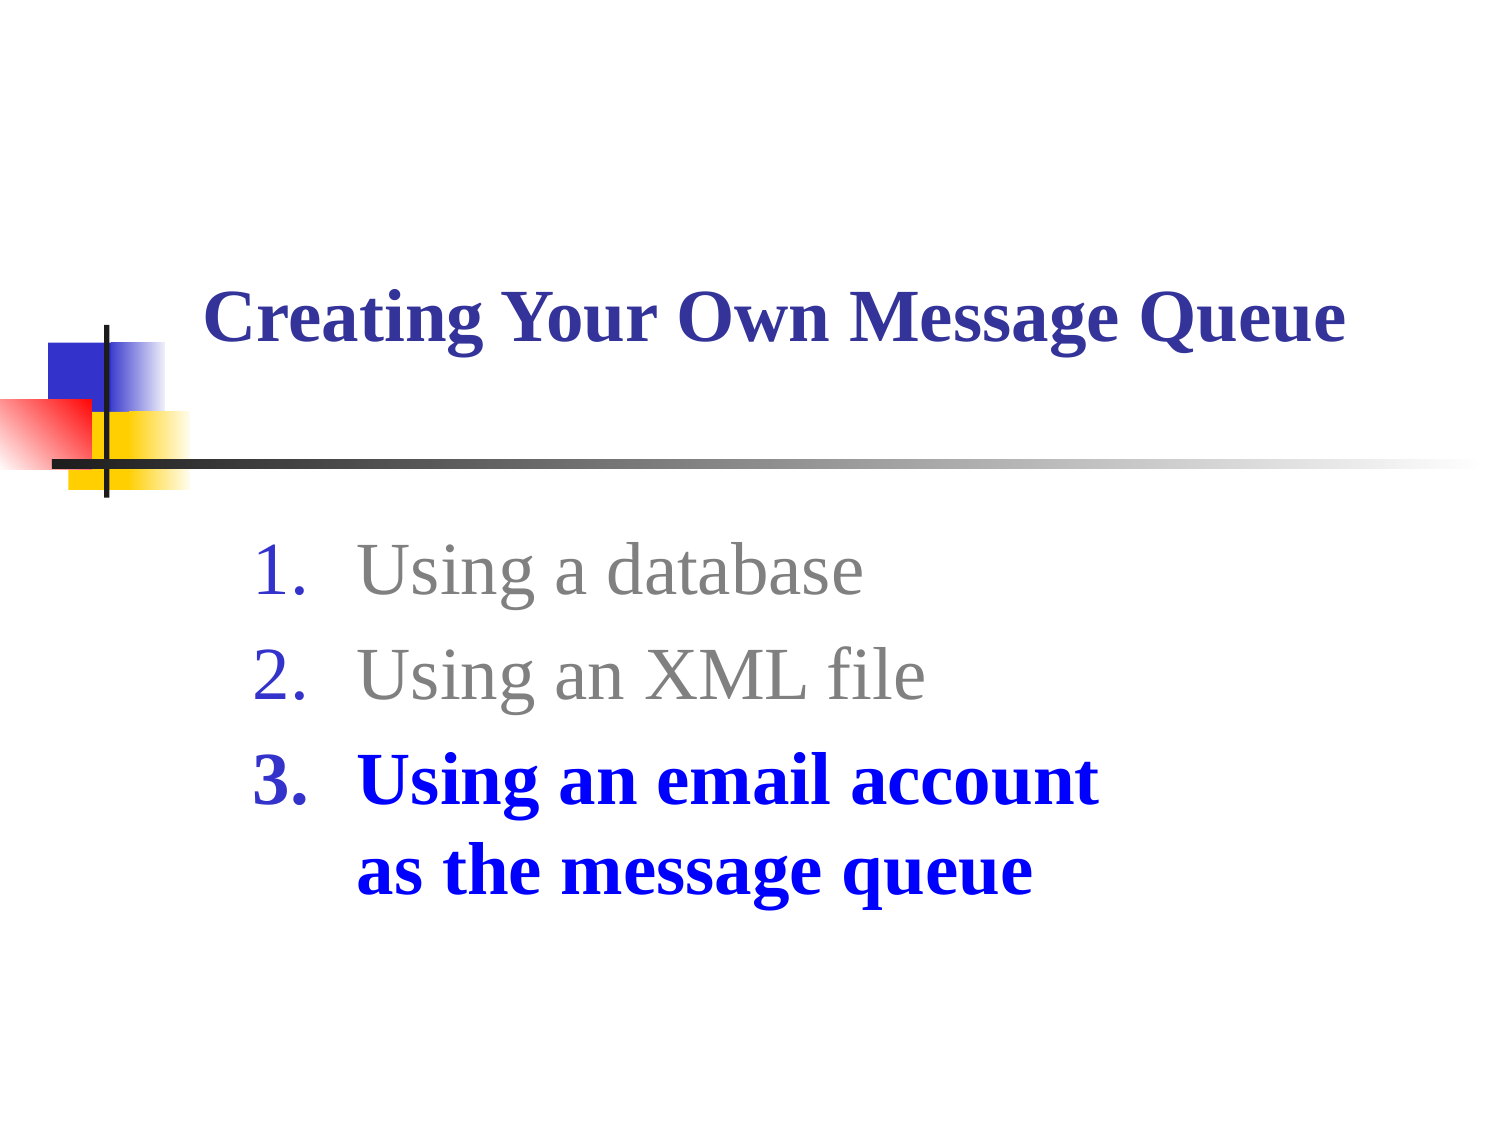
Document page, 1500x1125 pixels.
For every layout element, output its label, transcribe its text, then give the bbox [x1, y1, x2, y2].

subtitle Using a database Using an XML file Using an email account as the message queue [237, 512, 1288, 800]
text_box Creating Your Own Message Queue [187, 261, 1438, 364]
